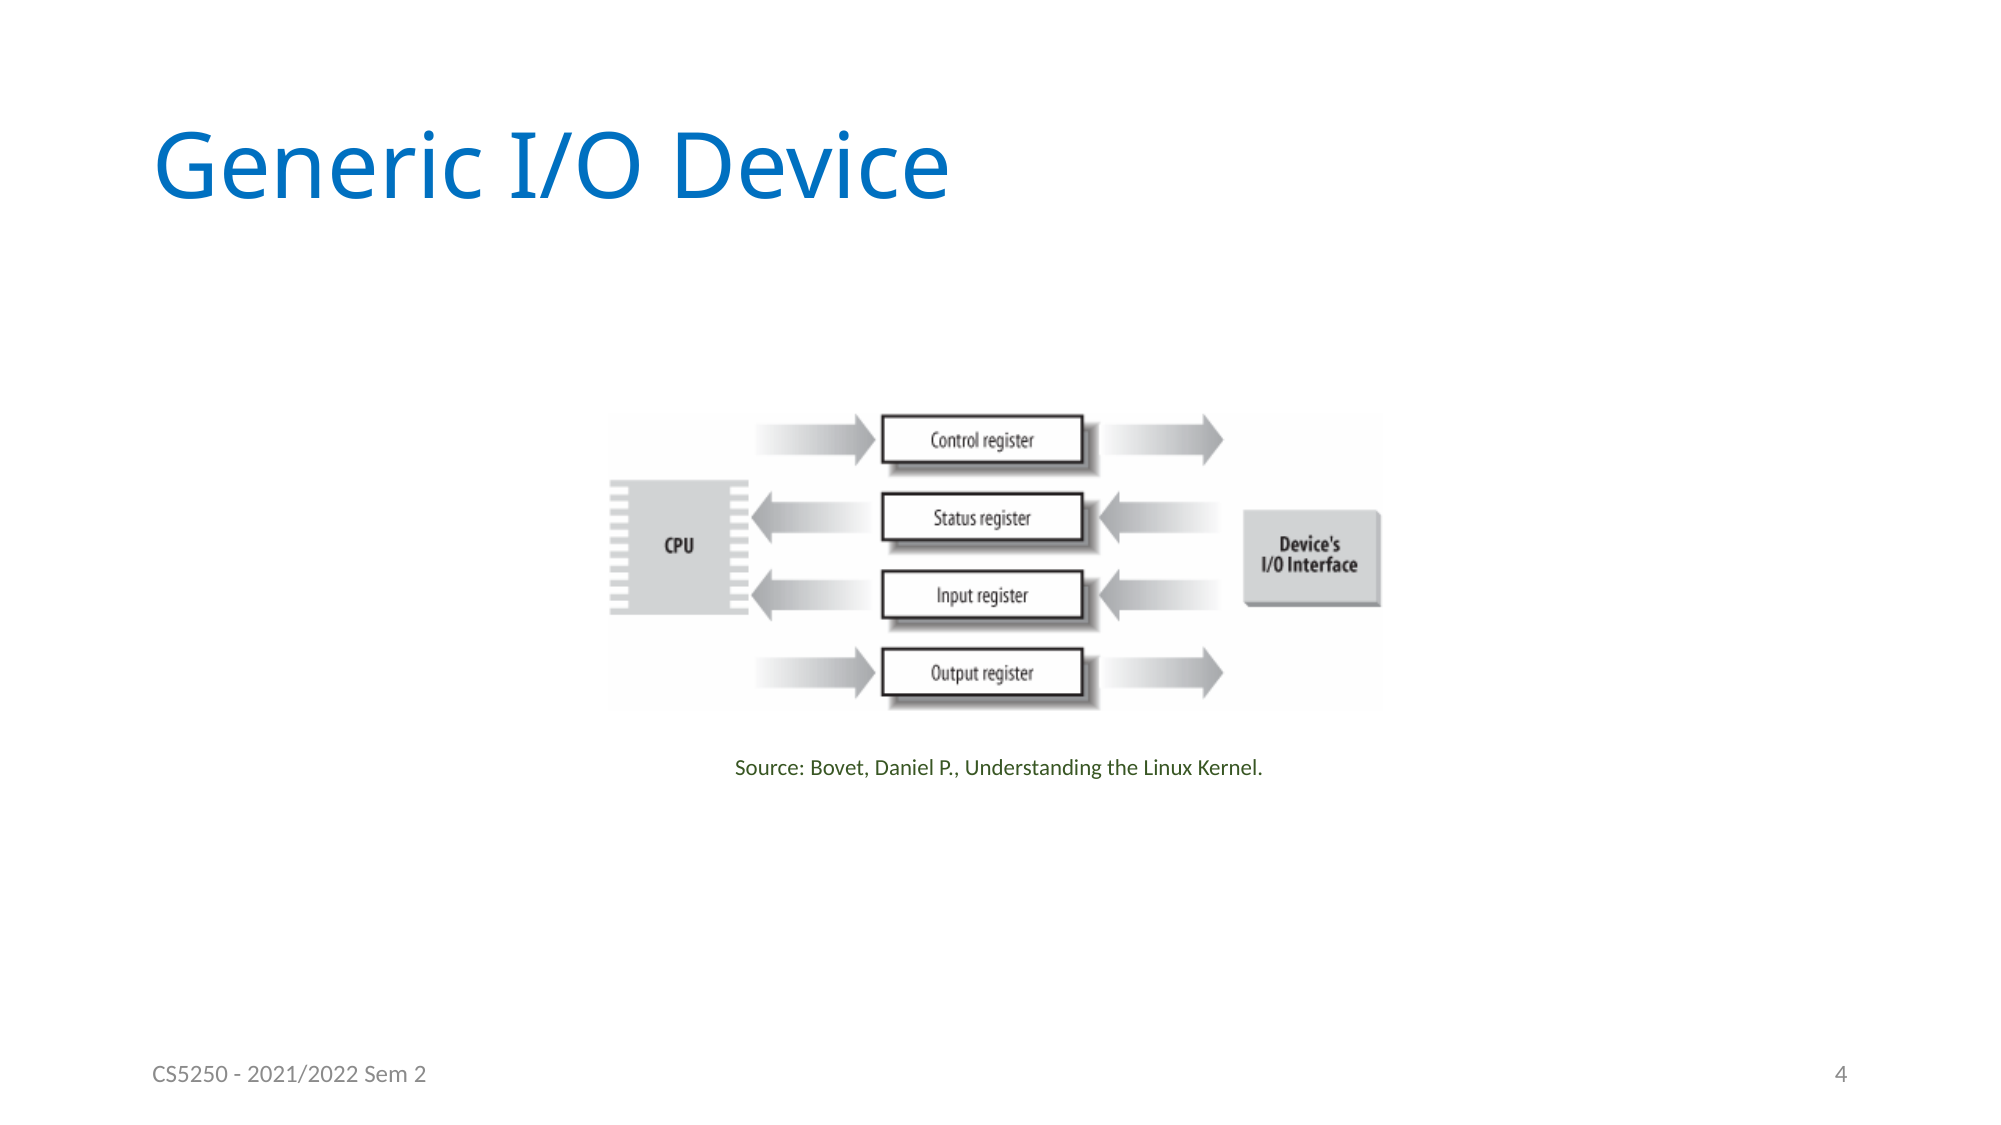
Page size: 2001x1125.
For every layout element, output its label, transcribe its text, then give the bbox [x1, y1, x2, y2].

title Generic I/O Device [137, 59, 1863, 278]
text_box Source: Bovet, Daniel P., Understanding the Linux Kernel. [720, 745, 1280, 788]
slide_number CS5250 - 2021/2022 Sem 2 [137, 1042, 588, 1103]
slide_number 4 [1412, 1042, 1863, 1103]
picture [572, 400, 1428, 725]
